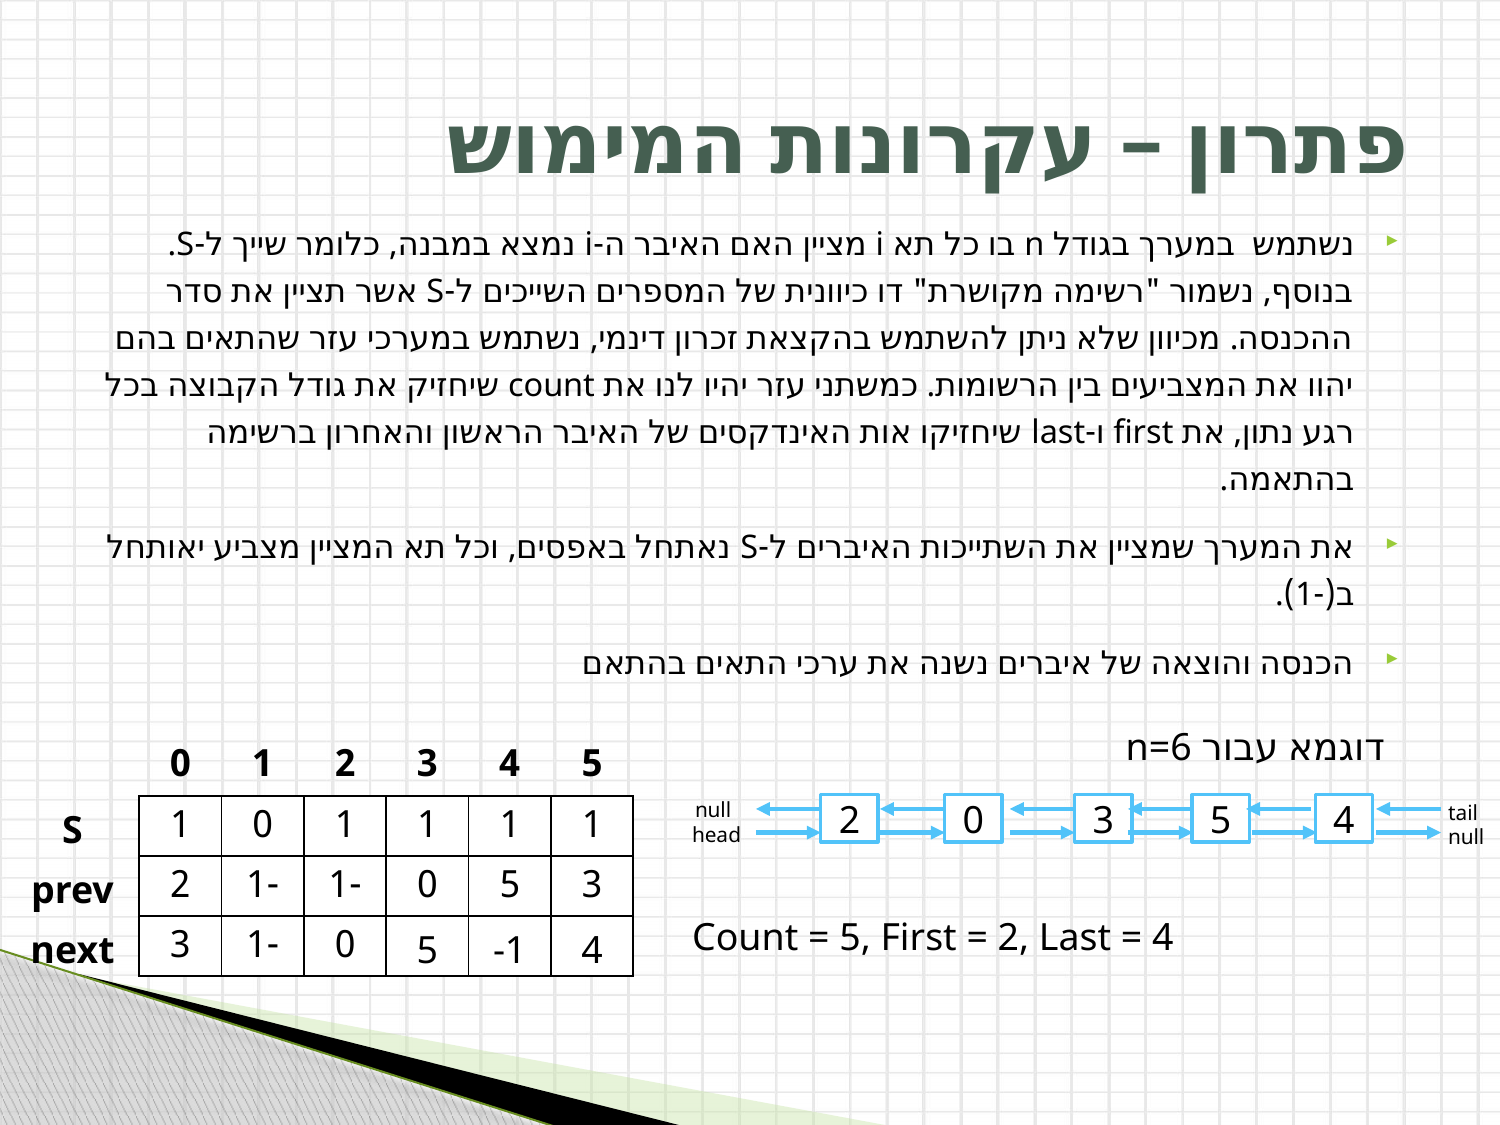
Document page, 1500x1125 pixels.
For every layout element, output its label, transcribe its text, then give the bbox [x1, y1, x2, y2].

list נשתמש במערך בגודל n בו כל תא i מציין האם האיבר ה-i נמצא במבנה, כלומר שייך ל-S. בנוסף, נשמור "רשימה מקושרת" דו כיוונית של המספרים השייכים ל-S אשר תציין את סדר ההכנסה. מכיוון שלא ניתן להשתמש בהקצאת זכרון דינמי, נשתמש במערכי עזר שהתאים בהם יהוו את המצביעים בין הרשומות. כמשתני עזר יהיו לנו את count שיחזיק את גודל הקבוצה בכל רגע נתון, את first ו-last שיחזיקו אות האינדקסים של האיבר הראשון והאחרון ברשימה בהתאמה. את המערך שמציין את השתייכות האיברים ל-S נאתחל באפסים, וכל תא המציין מצביע יאותחל ב(-1). הכנסה והוצאה של איברים נשנה את ערכי התאים בהתאם [75, 233, 1425, 693]
table_cell -1 [305, 857, 385, 915]
title פתרון – עקרונות המימוש [75, 45, 1425, 233]
text_box 5 [1188, 790, 1254, 847]
table_cell prev [6, 856, 138, 916]
text_box head [677, 813, 762, 854]
table_header 1 [221, 736, 304, 795]
table_cell 0 [387, 857, 468, 915]
table_cell 1 [552, 797, 632, 855]
table_cell -1 [222, 857, 303, 915]
table_header 3 [386, 736, 469, 795]
table_cell 1 [469, 797, 550, 855]
table_cell 5 [387, 917, 468, 975]
table_header 0 [139, 736, 221, 795]
text_box null [1433, 832, 1500, 856]
table_cell 3 [140, 917, 221, 975]
table_cell next [6, 916, 138, 976]
text_box דוגמא עבור n=6 [844, 715, 1400, 776]
table_cell 0 [305, 917, 385, 975]
table_cell -1 [222, 917, 303, 975]
table_cell 1 [140, 797, 221, 855]
text_box 0 [940, 790, 1007, 847]
table_header 5 [551, 736, 633, 795]
table_cell S [6, 796, 138, 856]
table_cell 1 [305, 797, 385, 855]
text_box 2 [816, 790, 883, 847]
table_header [6, 736, 139, 796]
text_box 4 [1311, 790, 1377, 847]
table_cell 4 [552, 917, 632, 975]
text_box Count = 5, First = 2, Last = 4 [677, 905, 1447, 965]
table_cell 0 [222, 797, 303, 855]
table_cell 1 [387, 797, 468, 855]
table_header 2 [304, 736, 386, 795]
table_cell 5 [469, 857, 550, 915]
table_cell -1 [469, 917, 550, 975]
text_box 3 [1070, 790, 1137, 847]
text_box tail [1433, 792, 1500, 832]
table_header 4 [469, 736, 551, 795]
table_cell 3 [552, 857, 632, 915]
table_cell 2 [140, 857, 221, 915]
text_box null [680, 788, 765, 813]
